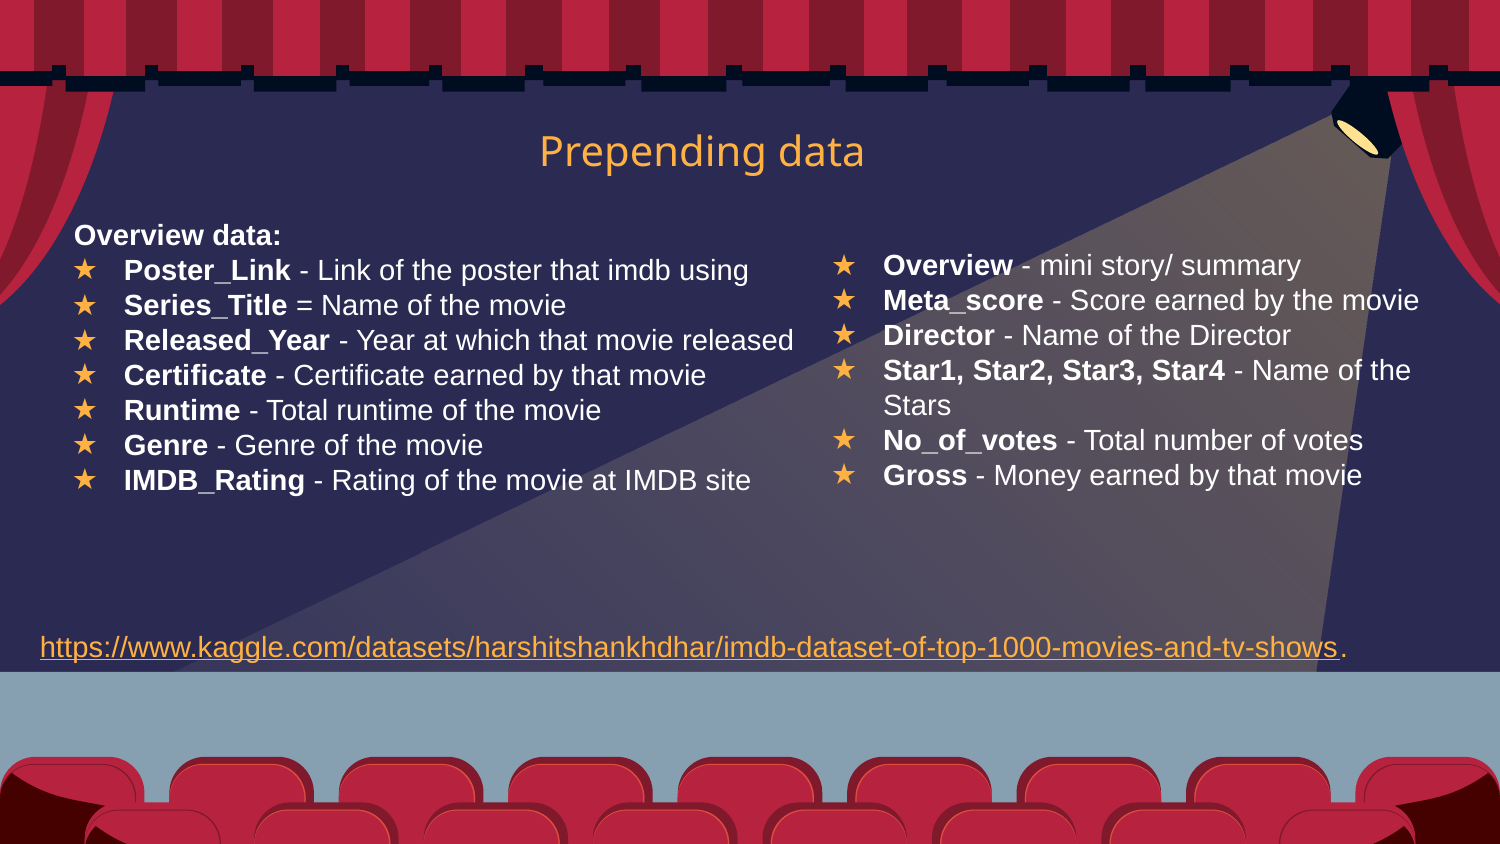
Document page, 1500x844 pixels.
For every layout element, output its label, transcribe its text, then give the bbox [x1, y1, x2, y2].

text_box https://www.kaggle.com/datasets/harshitshankhdhar/imdb-dataset-of-top-1000-movies-and-tv-shows. [0, 620, 1472, 671]
title Prepending data [300, 110, 1105, 201]
list Overview data: Poster_Link - Link of the poster that imdb using Series_Title = Name of the movie Released_Year - Year at which that movie released Certificate - Certificate earned by that movie Runtime - Total runtime of the movie Genre - Genre of the movie IMDB_Rating - Rating of the movie at IMDB site [34, 201, 1478, 672]
text_box Overview - mini story/ summary Meta_score - Score earned by the movie Director - Name of the Director Star1, Star2, Star3, Star4 - Name of the Stars No_of_votes - Total number of votes Gross - Money earned by that movie [793, 201, 1443, 527]
